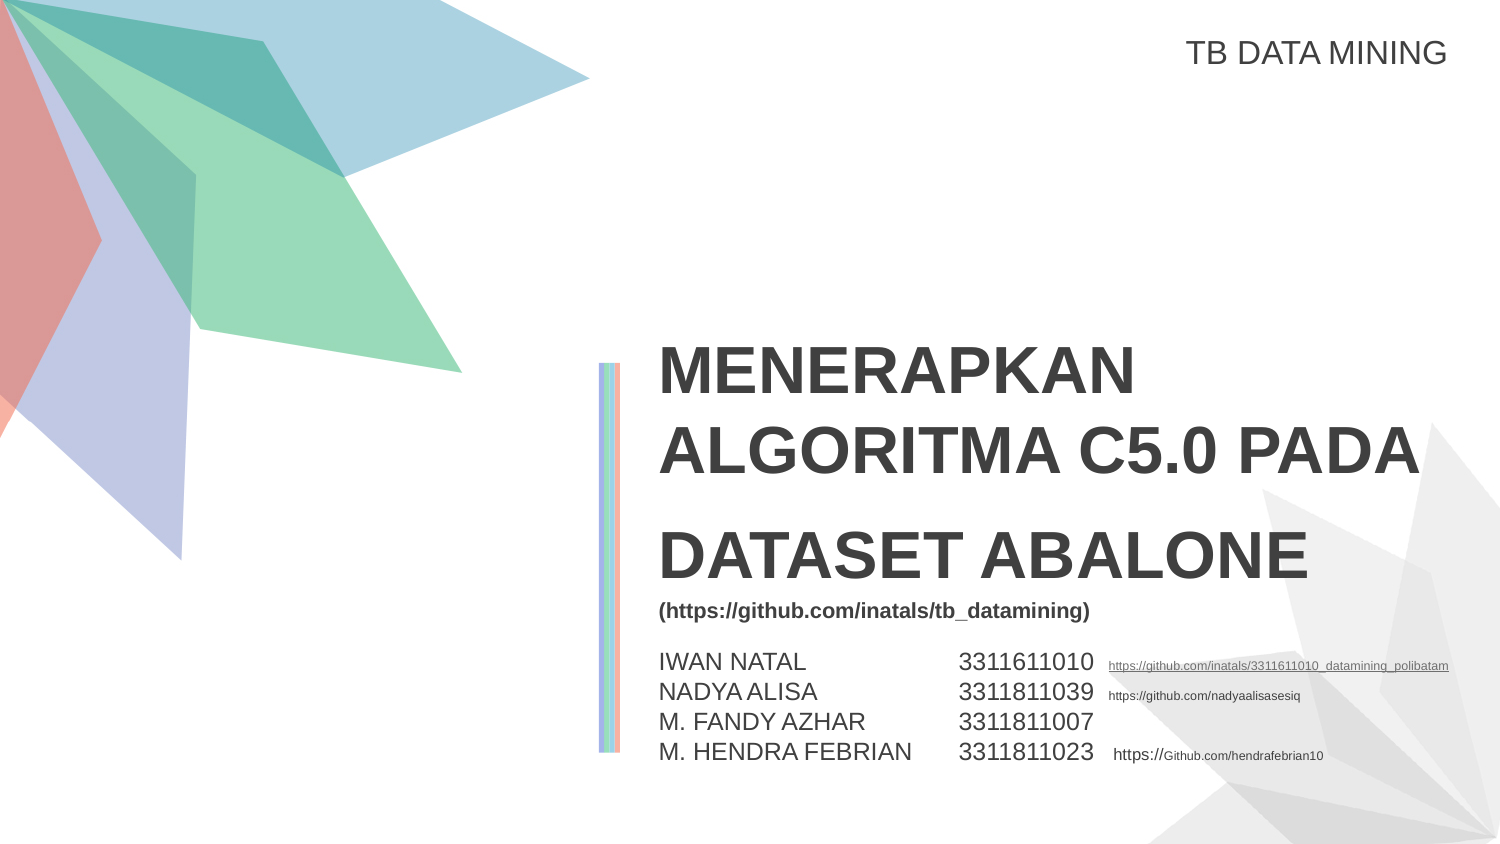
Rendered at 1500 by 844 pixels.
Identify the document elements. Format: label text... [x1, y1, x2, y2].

picture [0, 0, 1500, 844]
list IWAN NATAL 3311611010 https://github.com/inatals/3311611010_datamining_polibatam NADYA ALISA 3311811039 https://github.com/nadyaalisasesiq M. FANDY AZHAR 3311811007 M. HENDRA FEBRIAN 3311811023 https://Github.com/hendrafebrian10 [643, 634, 1500, 777]
text_box TB DATA MINING [1163, 23, 1471, 79]
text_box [598, 362, 621, 753]
list MENERAPKAN ALGORITMA C5.0 PADA DATASET ABALONE (https://github.com/inatals/tb_datamining) [643, 327, 1500, 623]
